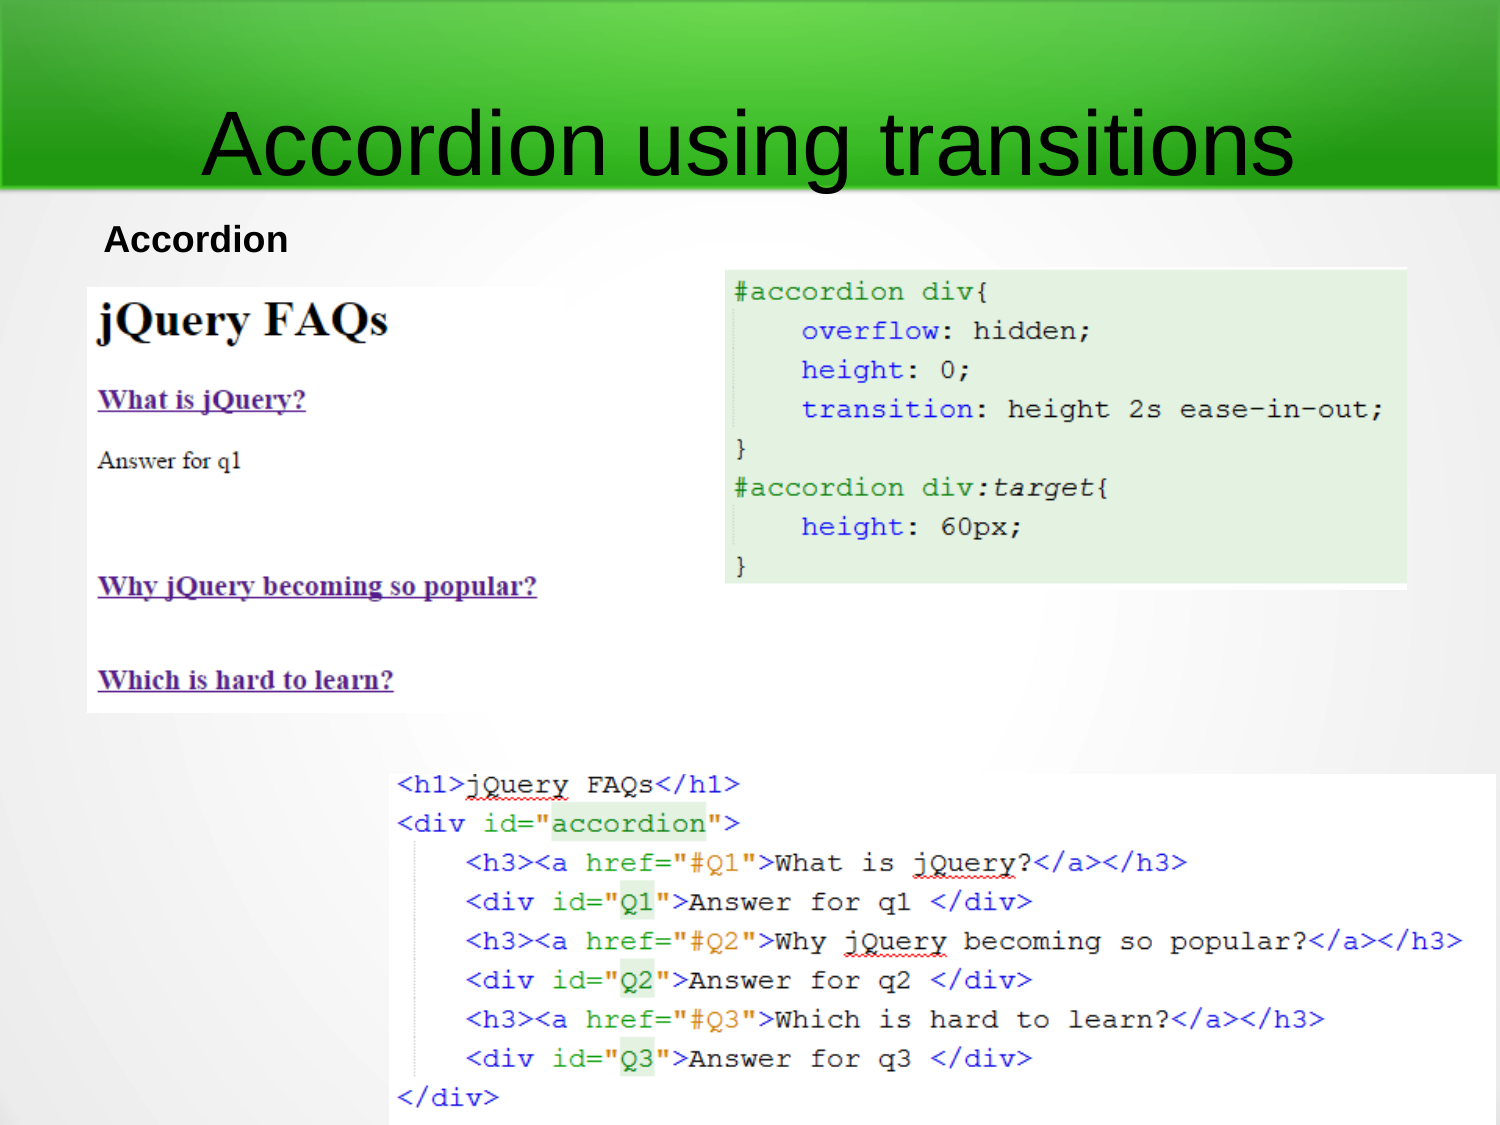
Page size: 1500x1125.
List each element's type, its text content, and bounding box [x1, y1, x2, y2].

text_box Accordion using transitions [75, 45, 1425, 233]
picture [0, 0, 1500, 1125]
text_box Accordion [88, 207, 315, 267]
